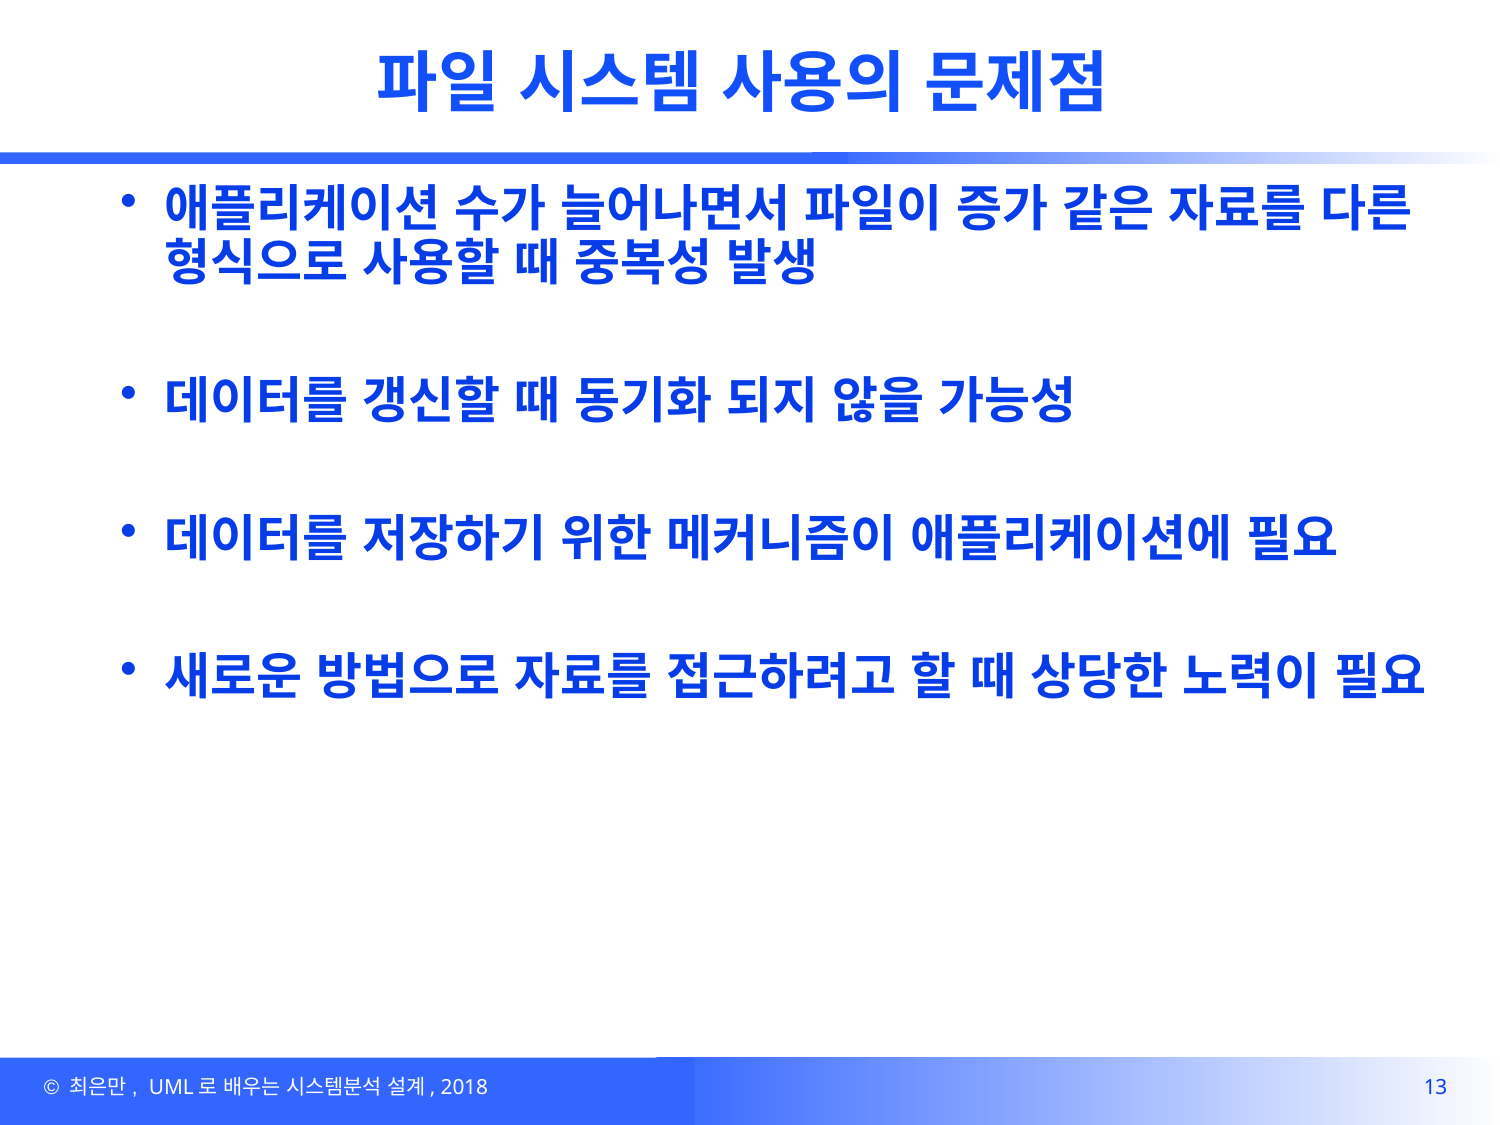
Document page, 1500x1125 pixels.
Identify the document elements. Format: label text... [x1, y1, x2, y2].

list 애플리케이션 수가 늘어나면서 파일이 증가 같은 자료를 다른 형식으로 사용할 때 중복성 발생 데이터를 갱신할 때 동기화 되지 않을 가능성 데이터를 저장하기 위한 메커니즘이 애플리케이션에 필요 새로운 방법으로 자료를 접근하려고 할 때 상당한 노력이 필요 [105, 175, 1500, 1050]
text_box [0, 0, 1500, 75]
title 파일 시스템 사용의 문제점 [105, 75, 1381, 136]
